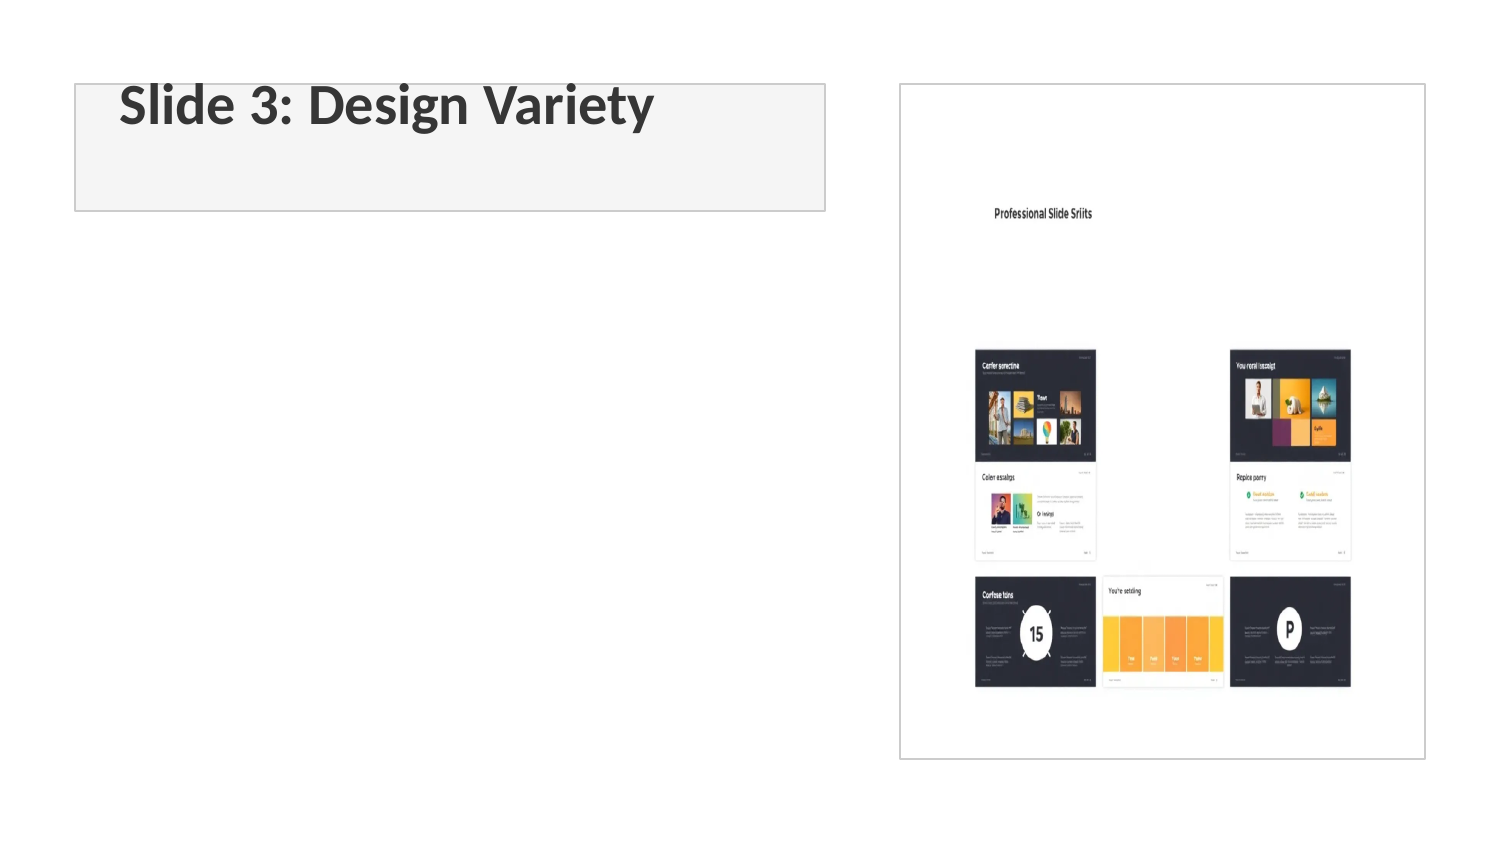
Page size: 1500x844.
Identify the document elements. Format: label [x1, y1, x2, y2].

picture [899, 84, 1425, 760]
text_box [74, 84, 825, 211]
